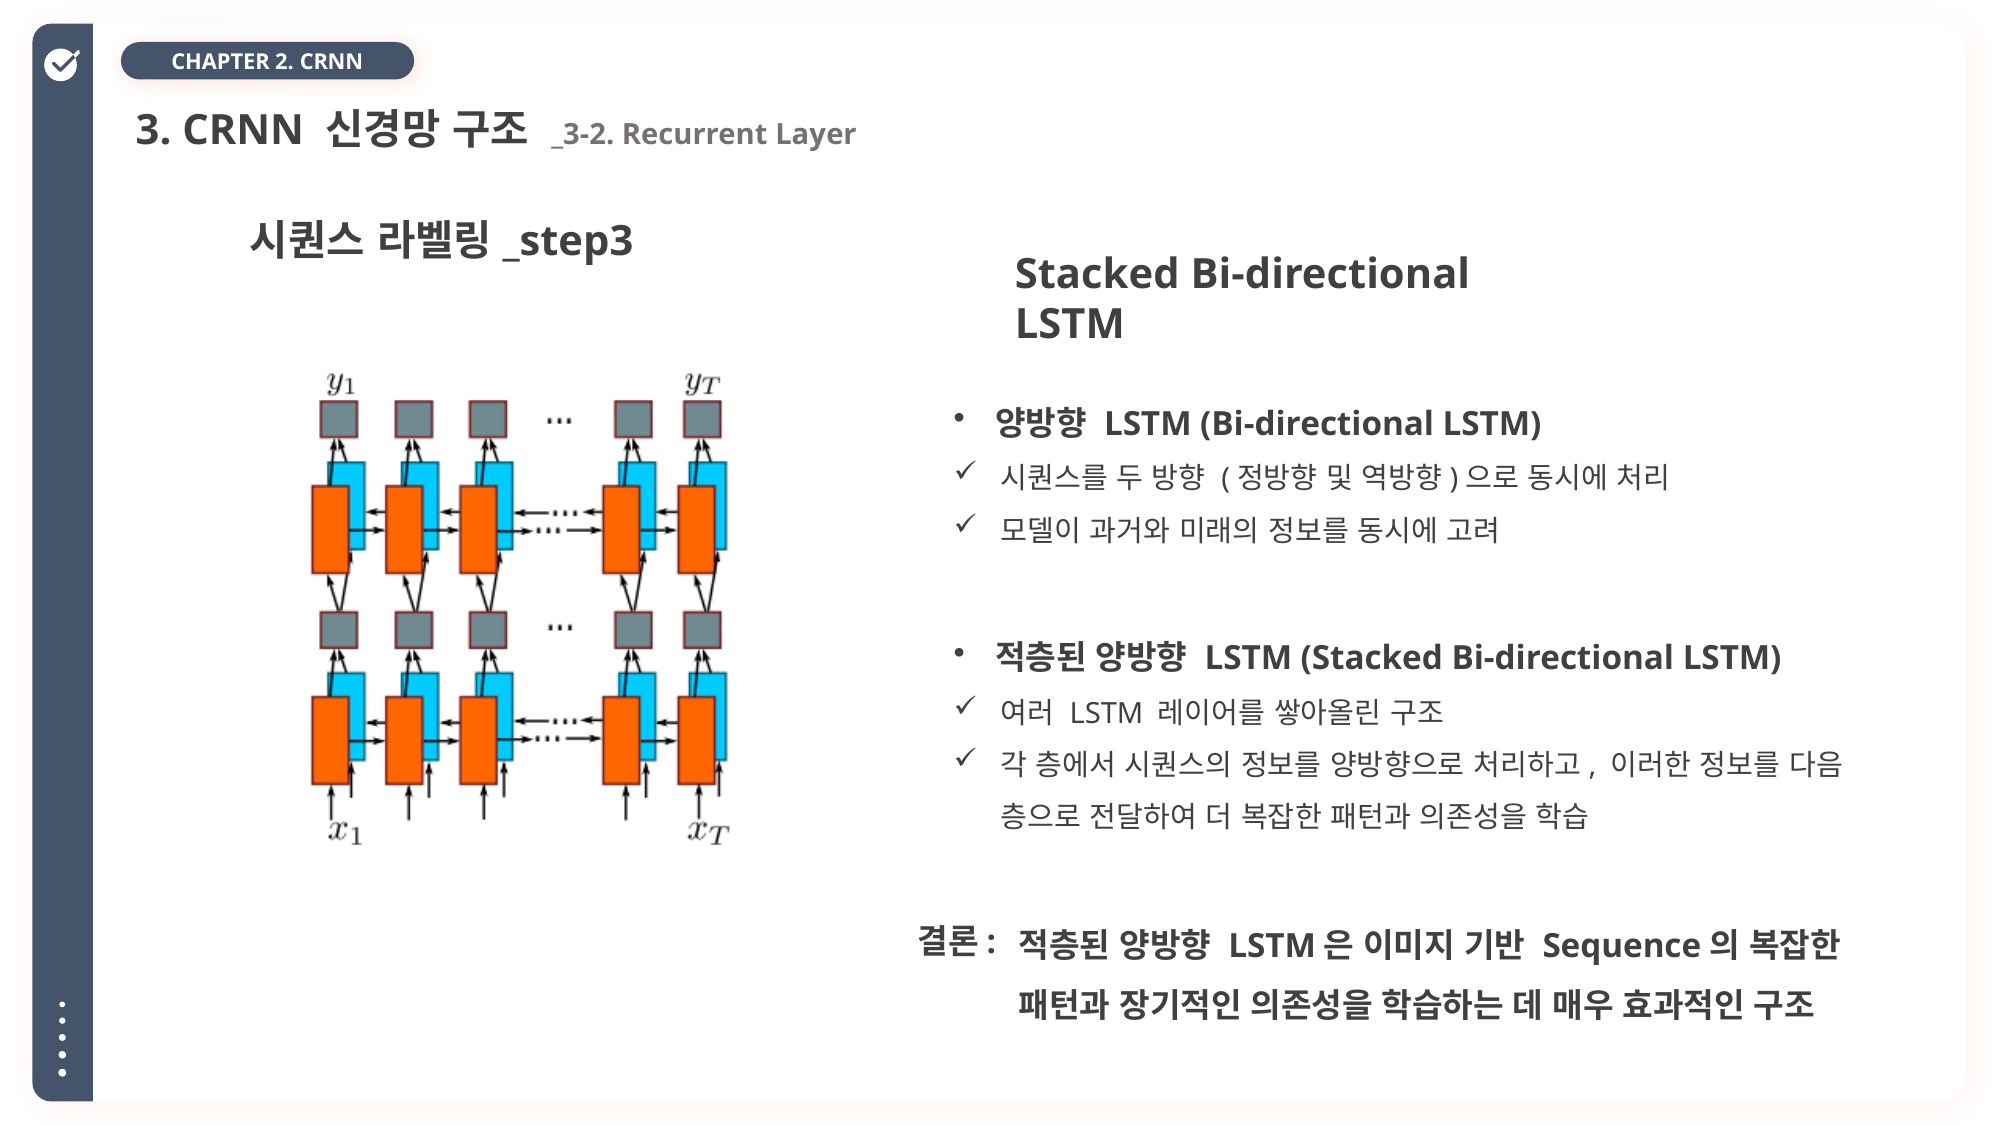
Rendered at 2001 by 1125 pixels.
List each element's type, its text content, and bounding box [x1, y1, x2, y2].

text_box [902, 896, 1917, 1026]
picture [287, 359, 744, 856]
text_box Stacked Bi-directional LSTM [999, 239, 1598, 355]
text_box 3. CRNN 신경망 구조 _3-2. Recurrent Layer [120, 95, 925, 161]
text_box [58, 1001, 67, 1077]
text_box 적층된 양방향 LSTM (Stacked Bi-directional LSTM) 여러 LSTM 레이어를 쌓아올린 구조 각 층에서 시퀀스의 정보를 양방향으로 처리하고, 이러한 정보를 다음 층으로 전달하여 더 복잡한 패턴과 의존성을 학습 [938, 609, 1941, 842]
text_box 시퀀스 라벨링_step3 [234, 206, 797, 272]
text_box 양방향 LSTM (Bi-directional LSTM) 시퀀스를 두 방향 (정방향 및 역방향)으로 동시에 처리 모델이 과거와 미래의 정보를 동시에 고려 [938, 374, 1857, 555]
text_box CHAPTER 2. CRNN [119, 40, 416, 81]
